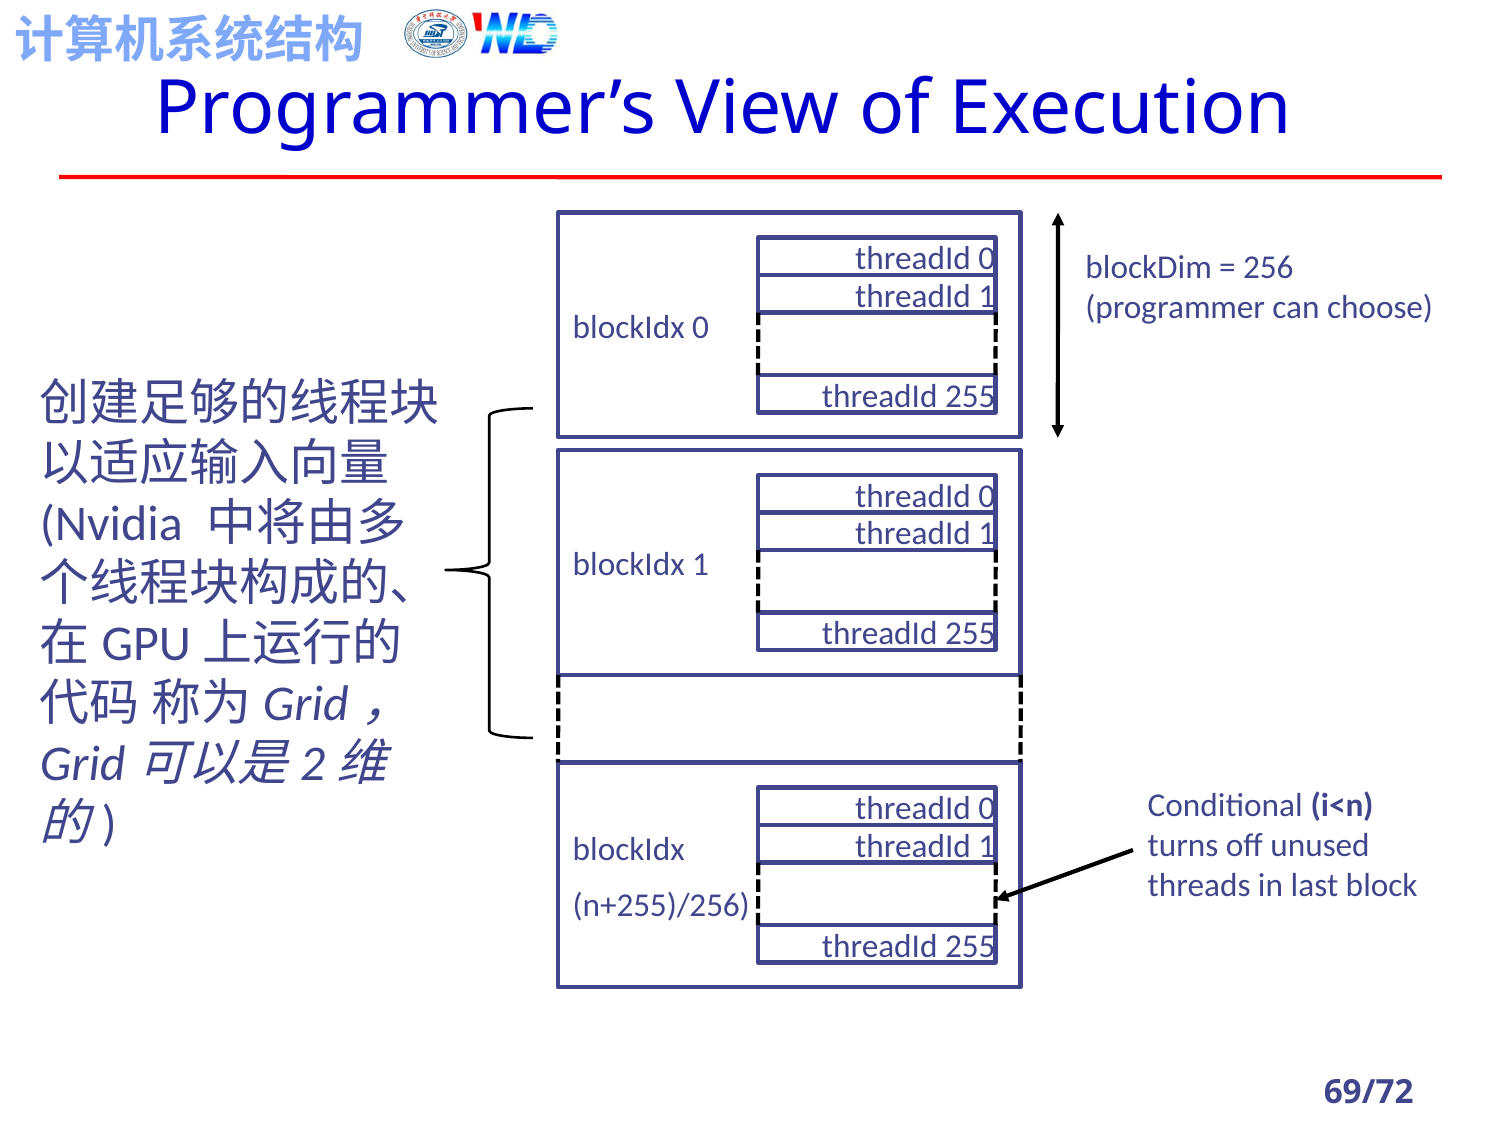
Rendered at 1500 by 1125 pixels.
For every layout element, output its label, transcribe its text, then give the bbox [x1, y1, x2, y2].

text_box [557, 212, 1021, 438]
picture [401, 9, 558, 58]
text_box blockDim = 256 (programmer can choose) [1070, 237, 1471, 333]
text_box [463, 408, 533, 738]
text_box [557, 449, 1021, 676]
text_box 创建足够的线程块以适应输入向量 (Nvidia 中将由多个线程块构成的、在GPU上运行的代码 称为Grid，Grid可以是2维的) [24, 363, 463, 859]
text_box Conditional (i<n) turns off unused threads in last block [1133, 775, 1451, 910]
title Programmer’s View of Execution [76, 87, 1371, 156]
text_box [557, 762, 1021, 988]
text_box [995, 849, 1134, 901]
